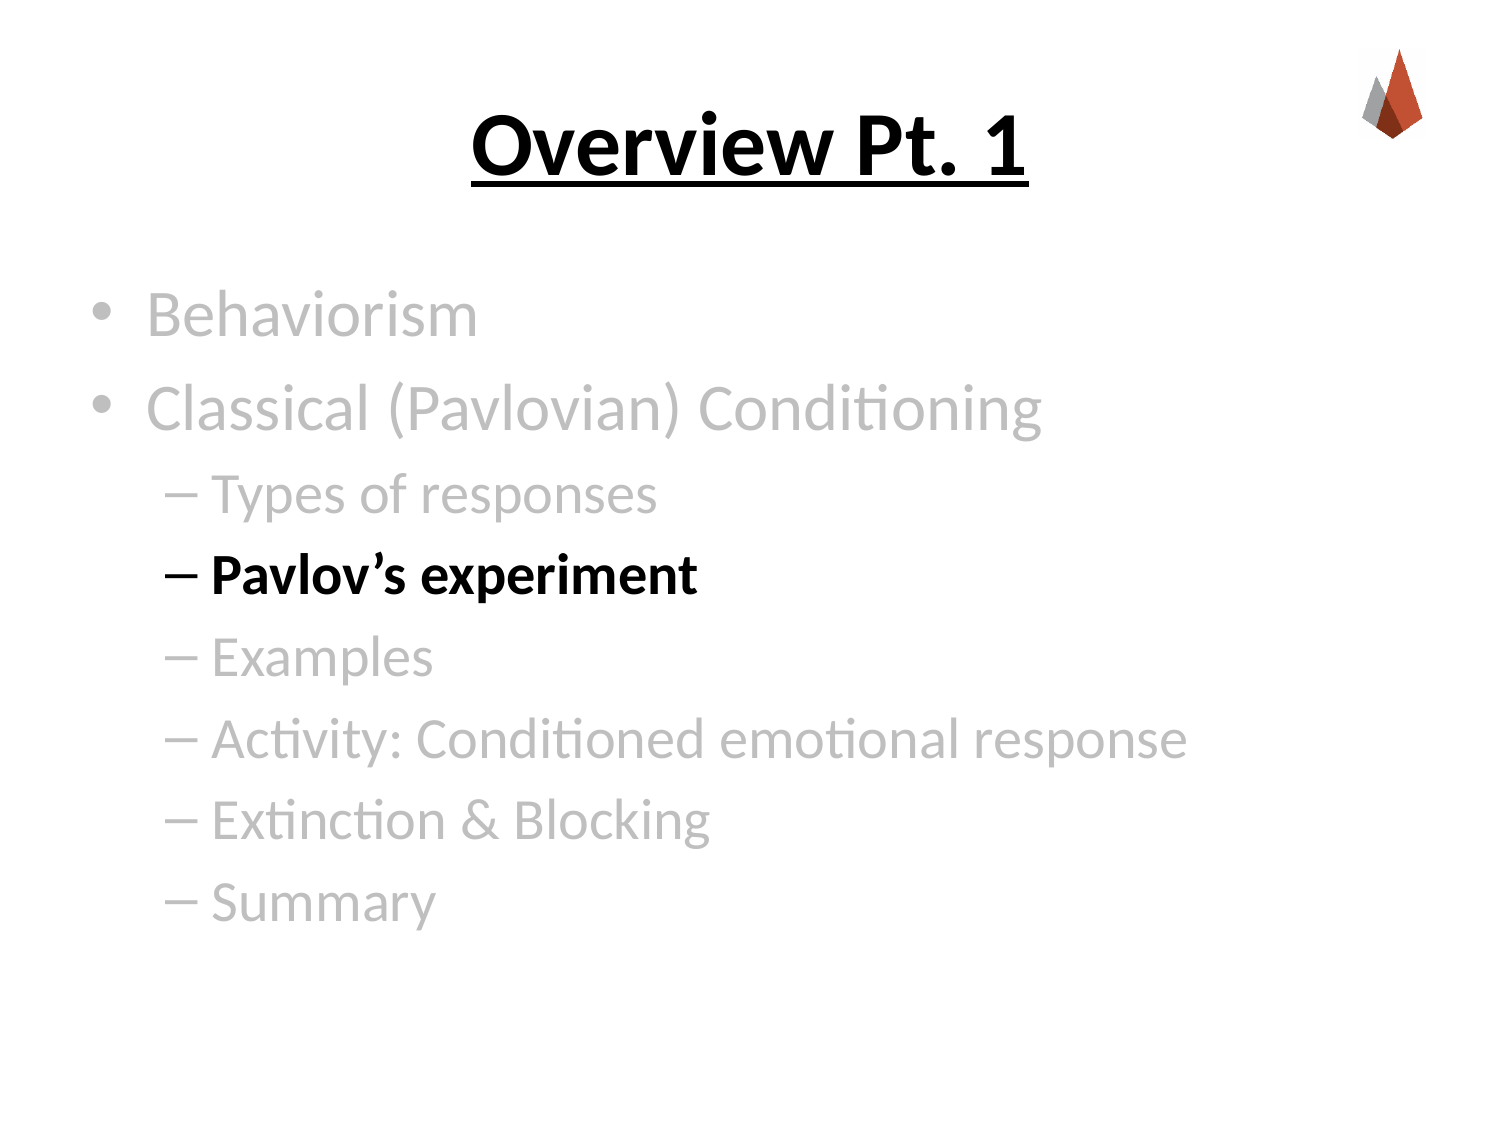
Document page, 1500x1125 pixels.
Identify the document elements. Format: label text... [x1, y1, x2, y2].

list Behaviorism Classical (Pavlovian) Conditioning Types of responses Pavlov’s experiment Examples Activity: Conditioned emotional response Extinction & Blocking Summary [75, 262, 1425, 1005]
title Overview Pt. 1 [75, 45, 1425, 233]
